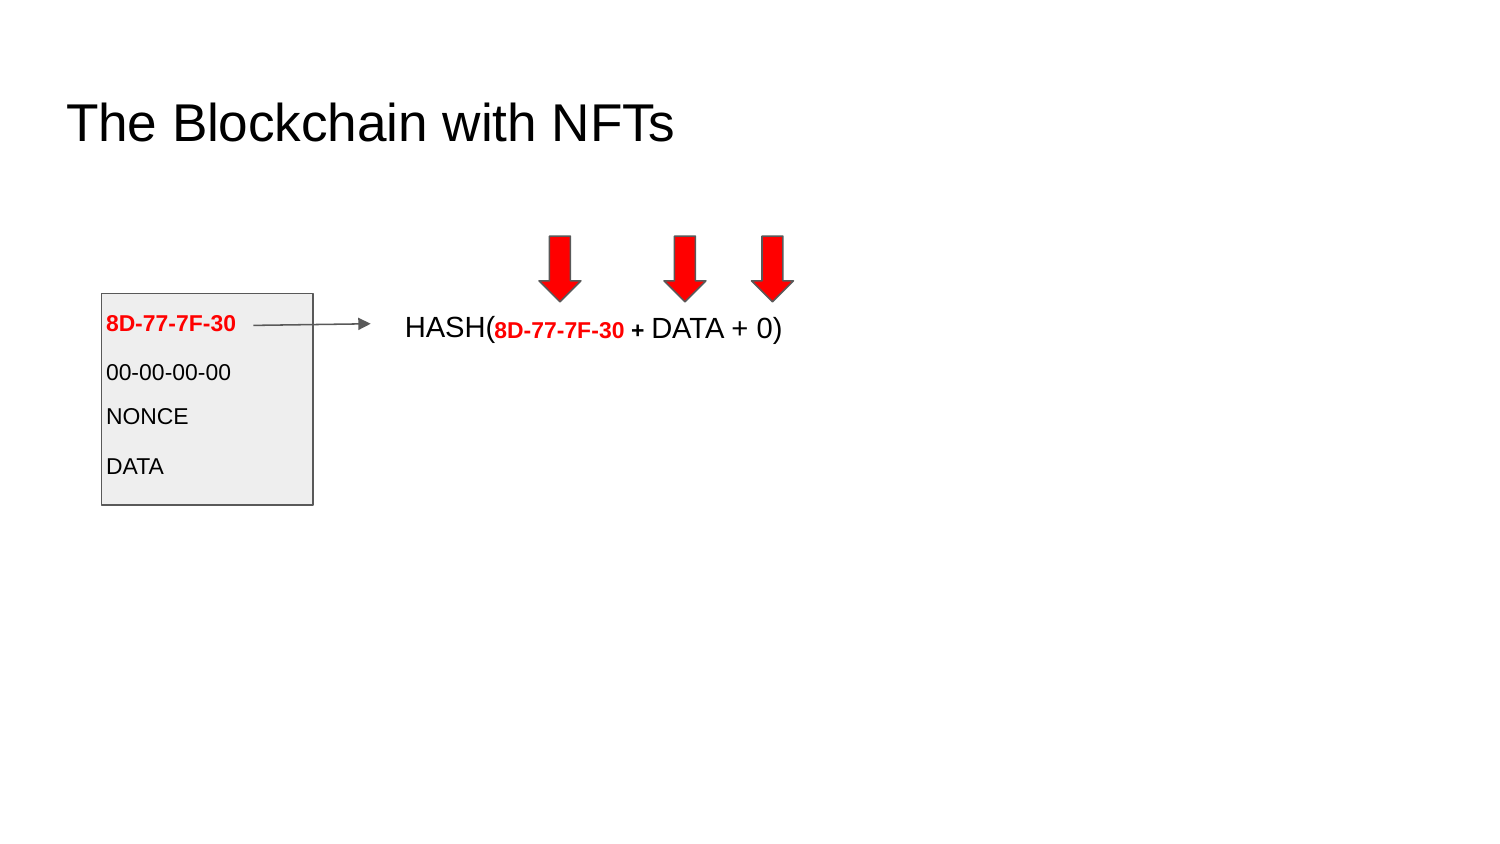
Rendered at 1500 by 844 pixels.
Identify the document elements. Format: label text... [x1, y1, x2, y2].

title The Blockchain with NFTs [51, 72, 1449, 167]
text_box HASH( [389, 293, 520, 359]
text_box 8D-77-7F-30 + DATA + 0) [479, 294, 1087, 360]
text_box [252, 326, 342, 333]
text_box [90, 293, 342, 506]
text_box [538, 236, 581, 302]
text_box [751, 236, 794, 302]
text_box [664, 236, 706, 302]
